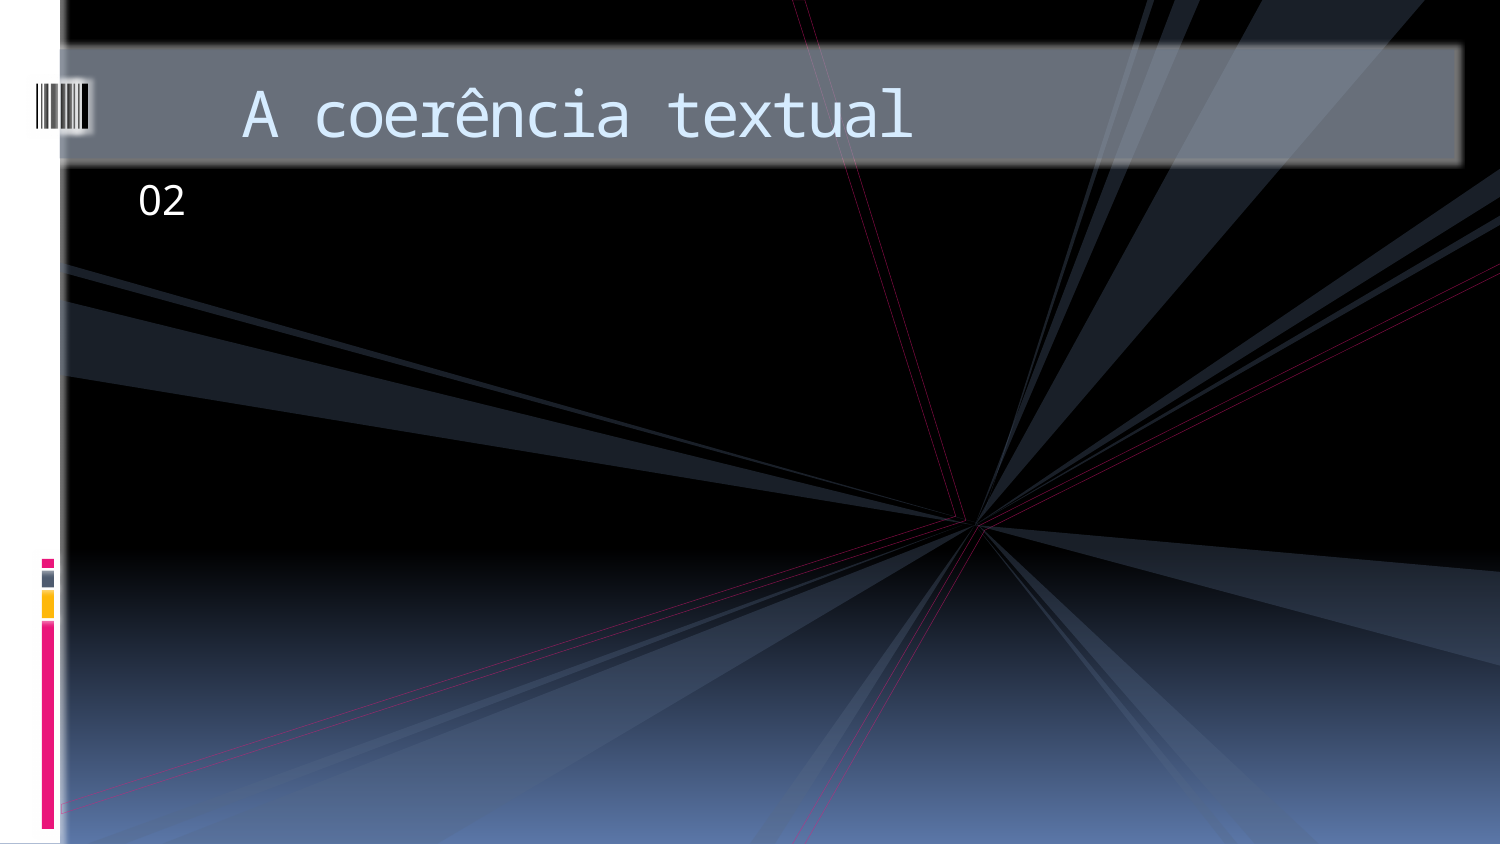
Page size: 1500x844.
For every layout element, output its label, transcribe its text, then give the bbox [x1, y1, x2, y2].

title A coerência textual [115, 63, 1454, 159]
list 02 [115, 166, 1054, 287]
